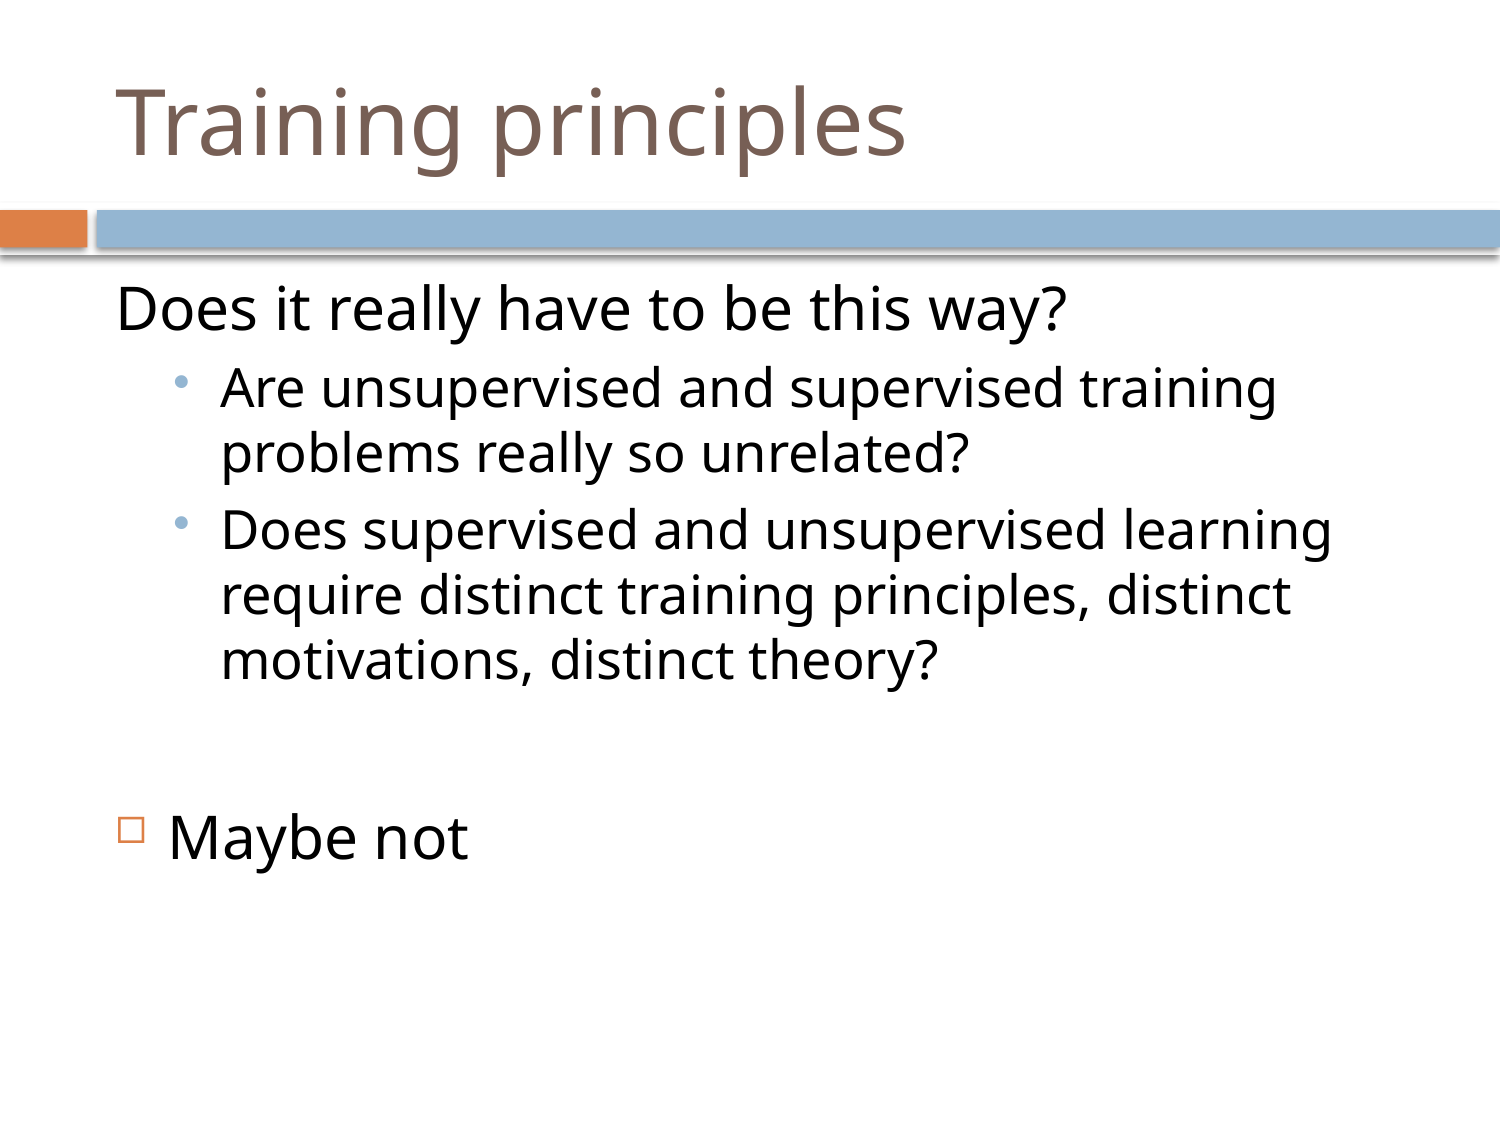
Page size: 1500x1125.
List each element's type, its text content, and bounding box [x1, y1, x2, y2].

title Training principles [100, 37, 1438, 200]
list Does it really have to be this way? Are unsupervised and supervised training problems really so unrelated? Does supervised and unsupervised learning require distinct training principles, distinct motivations, distinct theory? Maybe not [100, 262, 1438, 1000]
